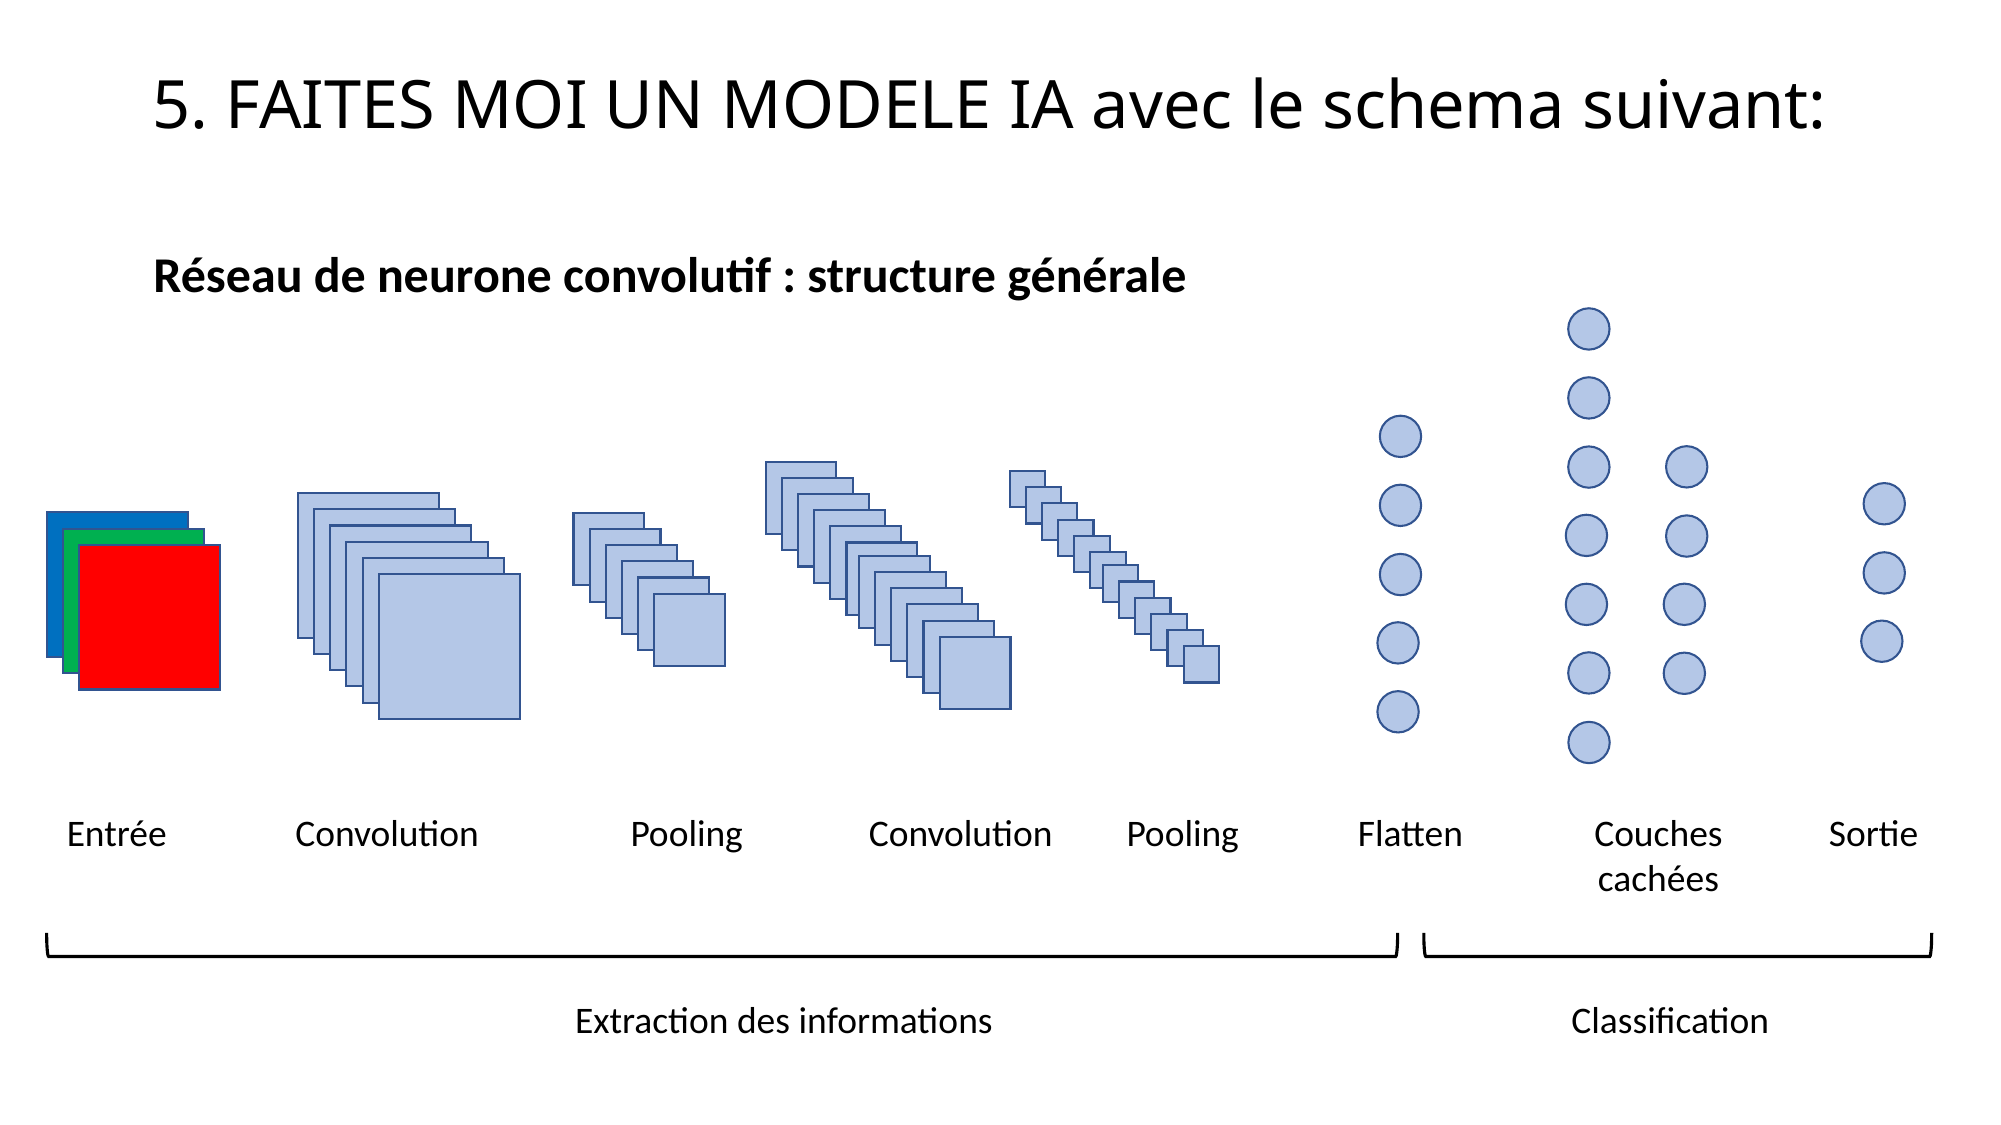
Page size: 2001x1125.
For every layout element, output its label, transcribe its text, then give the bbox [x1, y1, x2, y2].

text_box [329, 524, 472, 671]
text_box [890, 587, 963, 662]
text_box [858, 555, 931, 629]
text_box [1166, 629, 1204, 667]
text_box [1073, 535, 1111, 573]
text_box [1567, 310, 1611, 351]
text_box [1567, 720, 1611, 765]
text_box [1564, 513, 1609, 558]
text_box Entrée [52, 801, 188, 862]
text_box [1567, 651, 1611, 695]
text_box [829, 525, 902, 600]
text_box [1378, 414, 1423, 459]
text_box [1665, 445, 1709, 489]
text_box [1183, 645, 1220, 684]
text_box [797, 493, 870, 568]
text_box [874, 571, 947, 646]
text_box [1564, 582, 1609, 627]
text_box [1102, 564, 1139, 603]
text_box [1118, 580, 1155, 619]
text_box Convolution [854, 801, 1094, 862]
text_box [605, 544, 678, 619]
text_box Pooling [1111, 801, 1262, 862]
text_box [46, 932, 1399, 957]
text_box [1862, 551, 1906, 595]
title 5. FAITES MOI UN MODELE IA avec le schema suivant: [137, 59, 1863, 155]
text_box [906, 603, 979, 678]
text_box [1378, 483, 1423, 528]
text_box [813, 509, 886, 584]
text_box [1057, 519, 1095, 557]
text_box Classification [1556, 988, 1813, 1049]
text_box Réseau de neurone convolutif : structure générale [138, 234, 1866, 310]
text_box Extraction des informations [560, 988, 1017, 1049]
text_box [1009, 470, 1046, 508]
text_box [1376, 621, 1420, 665]
text_box [845, 541, 918, 616]
text_box [1567, 376, 1611, 420]
text_box Sortie [1813, 801, 1950, 862]
text_box [1567, 445, 1611, 489]
text_box [1860, 619, 1904, 663]
text_box [1423, 932, 1933, 957]
text_box [621, 560, 694, 635]
text_box [765, 461, 837, 535]
text_box [781, 477, 854, 551]
text_box [1662, 582, 1707, 627]
text_box [1150, 613, 1188, 651]
text_box [62, 528, 205, 674]
text_box Couches cachées [1574, 801, 1743, 907]
text_box [313, 508, 456, 655]
text_box [1662, 651, 1707, 695]
text_box [1134, 597, 1172, 635]
text_box Convolution [280, 801, 520, 862]
text_box Flatten [1343, 801, 1493, 862]
text_box [1378, 552, 1423, 597]
text_box [653, 593, 726, 667]
text_box [1089, 551, 1127, 589]
text_box [1665, 514, 1709, 558]
text_box [1025, 486, 1062, 525]
text_box [939, 636, 1012, 710]
text_box [297, 492, 440, 639]
text_box [589, 528, 662, 603]
text_box [1041, 502, 1078, 541]
text_box [1862, 482, 1906, 526]
text_box [637, 576, 710, 651]
text_box [572, 512, 645, 586]
text_box [78, 544, 221, 691]
text_box [46, 511, 189, 658]
text_box [1376, 690, 1420, 734]
text_box [922, 620, 995, 694]
text_box [345, 541, 489, 687]
text_box Pooling [615, 801, 766, 862]
text_box [378, 573, 521, 720]
text_box [362, 557, 505, 704]
